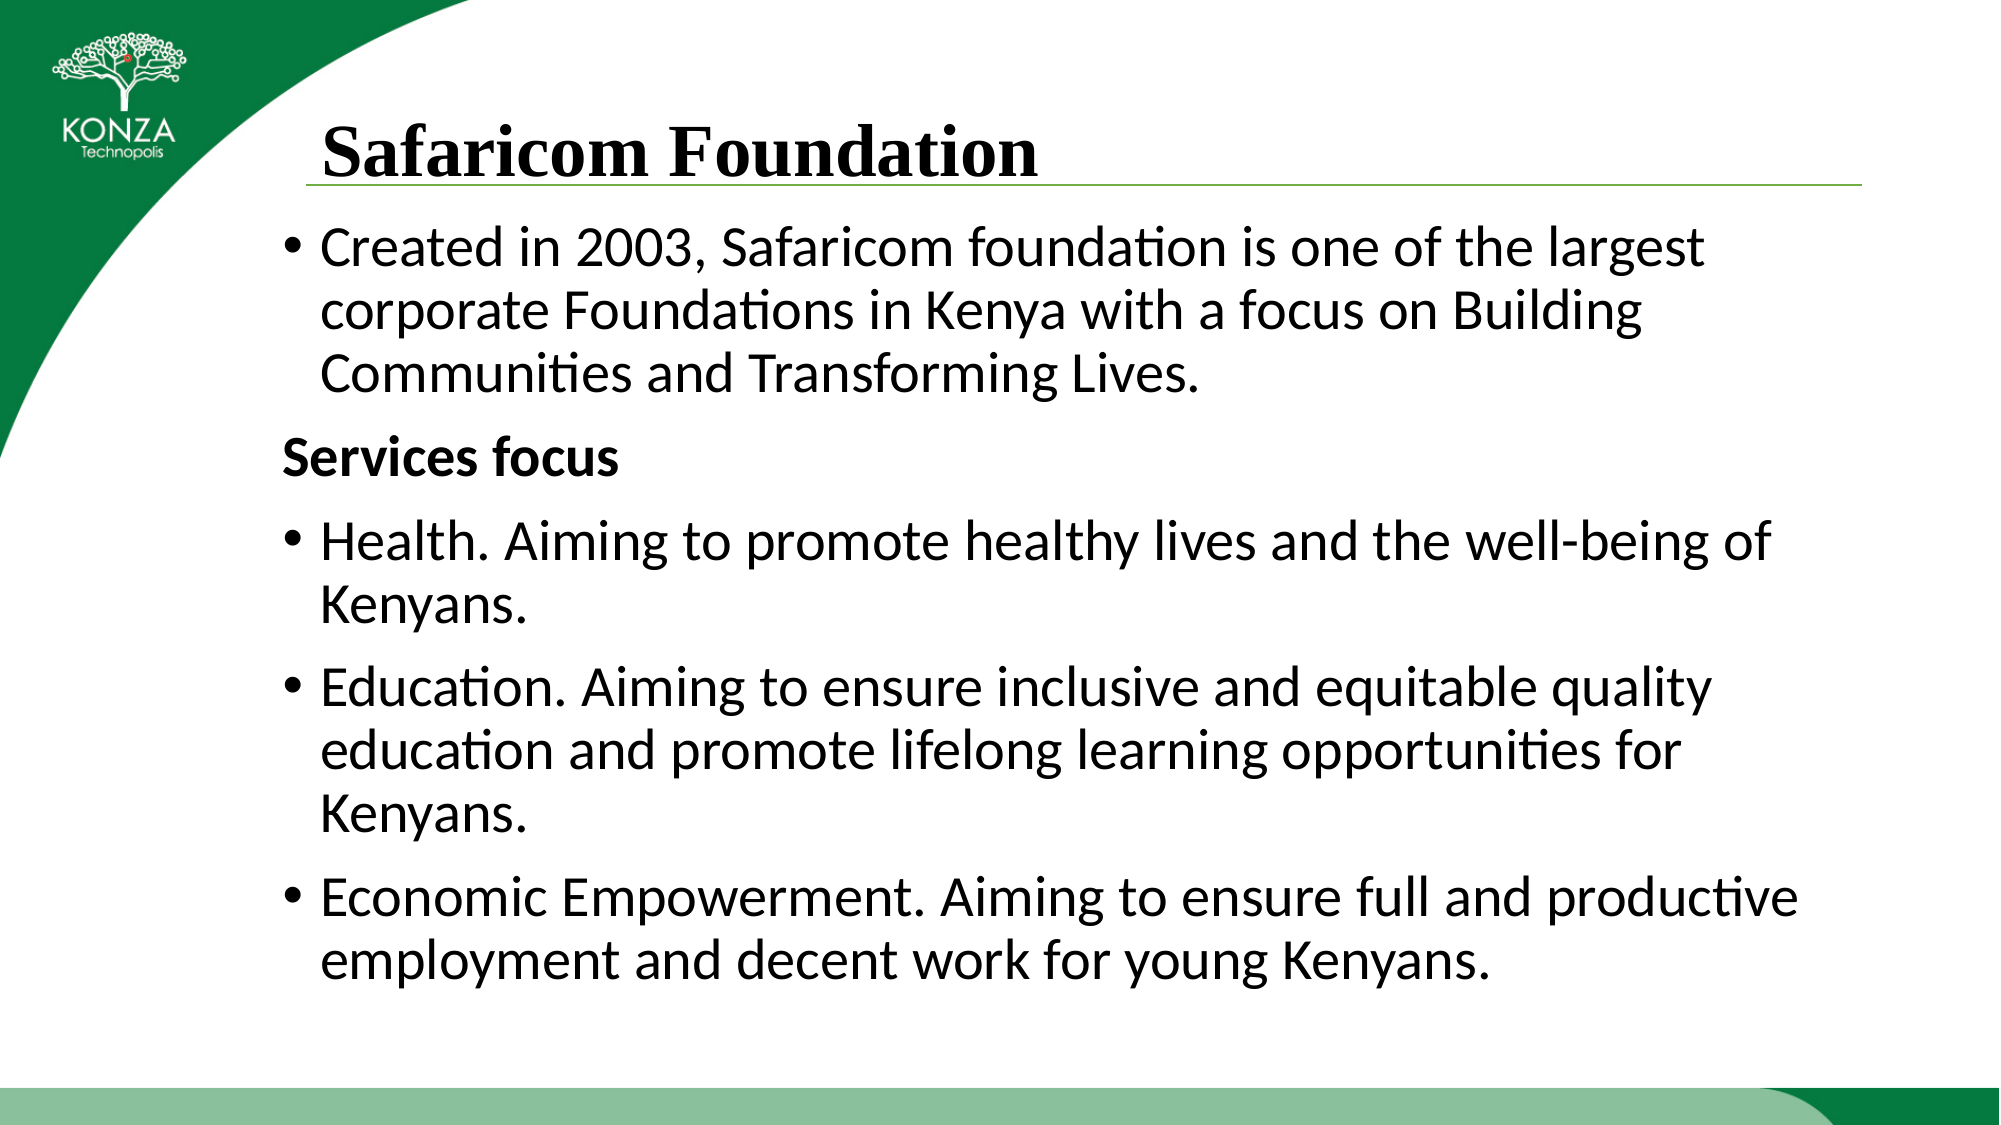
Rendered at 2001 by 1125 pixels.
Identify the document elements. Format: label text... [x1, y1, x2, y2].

picture [0, 0, 1999, 1125]
list Created in 2003, Safaricom foundation is one of the largest corporate Foundations in Kenya with a focus on Building Communities and Transforming Lives. Services focus Health. Aiming to promote healthy lives and the well-being of Kenyans. Education. Aiming to ensure inclusive and equitable quality education and promote lifelong learning opportunities for Kenyans. Economic Empowerment. Aiming to ensure full and productive employment and decent work for young Kenyans. [267, 208, 1863, 1014]
title Safaricom Foundation [306, 59, 1863, 208]
